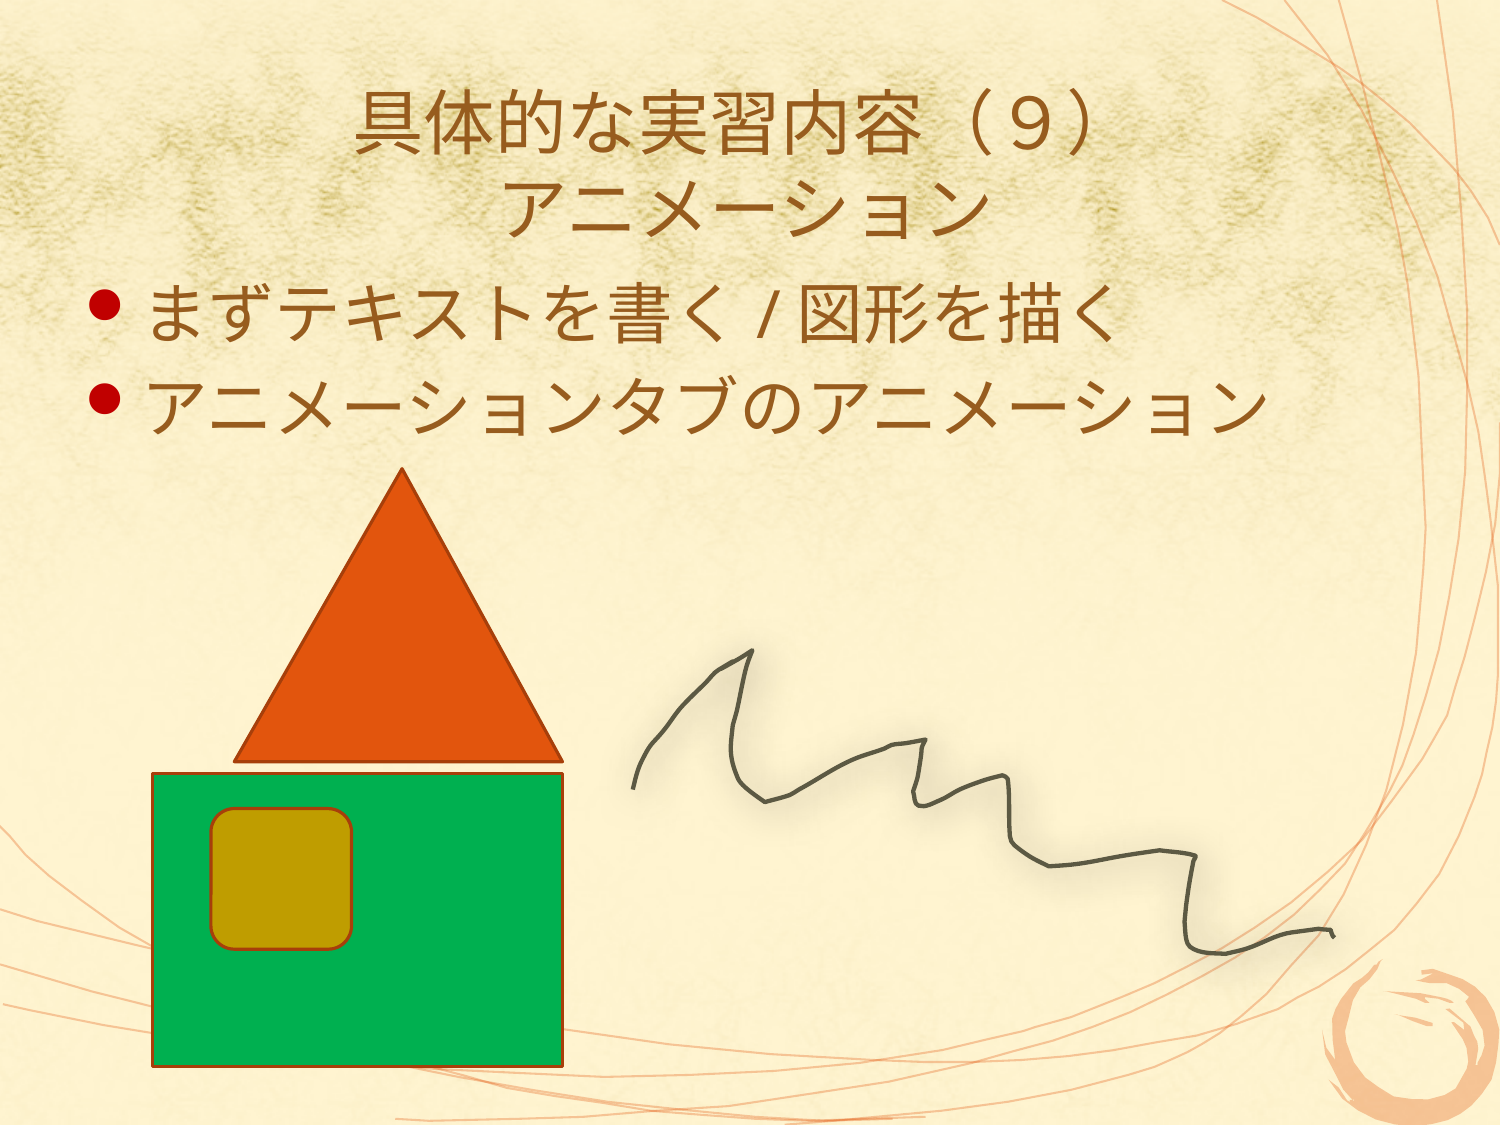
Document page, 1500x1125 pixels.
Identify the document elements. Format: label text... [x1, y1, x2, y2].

text_box [232, 467, 564, 764]
text_box [151, 772, 564, 1068]
text_box [630, 648, 1337, 957]
title 具体的な実習内容（９） アニメーション [70, 70, 1421, 258]
list まずテキストを書く/図形を描く アニメーションタブのアニメーション [70, 264, 1421, 1034]
text_box [209, 806, 354, 951]
